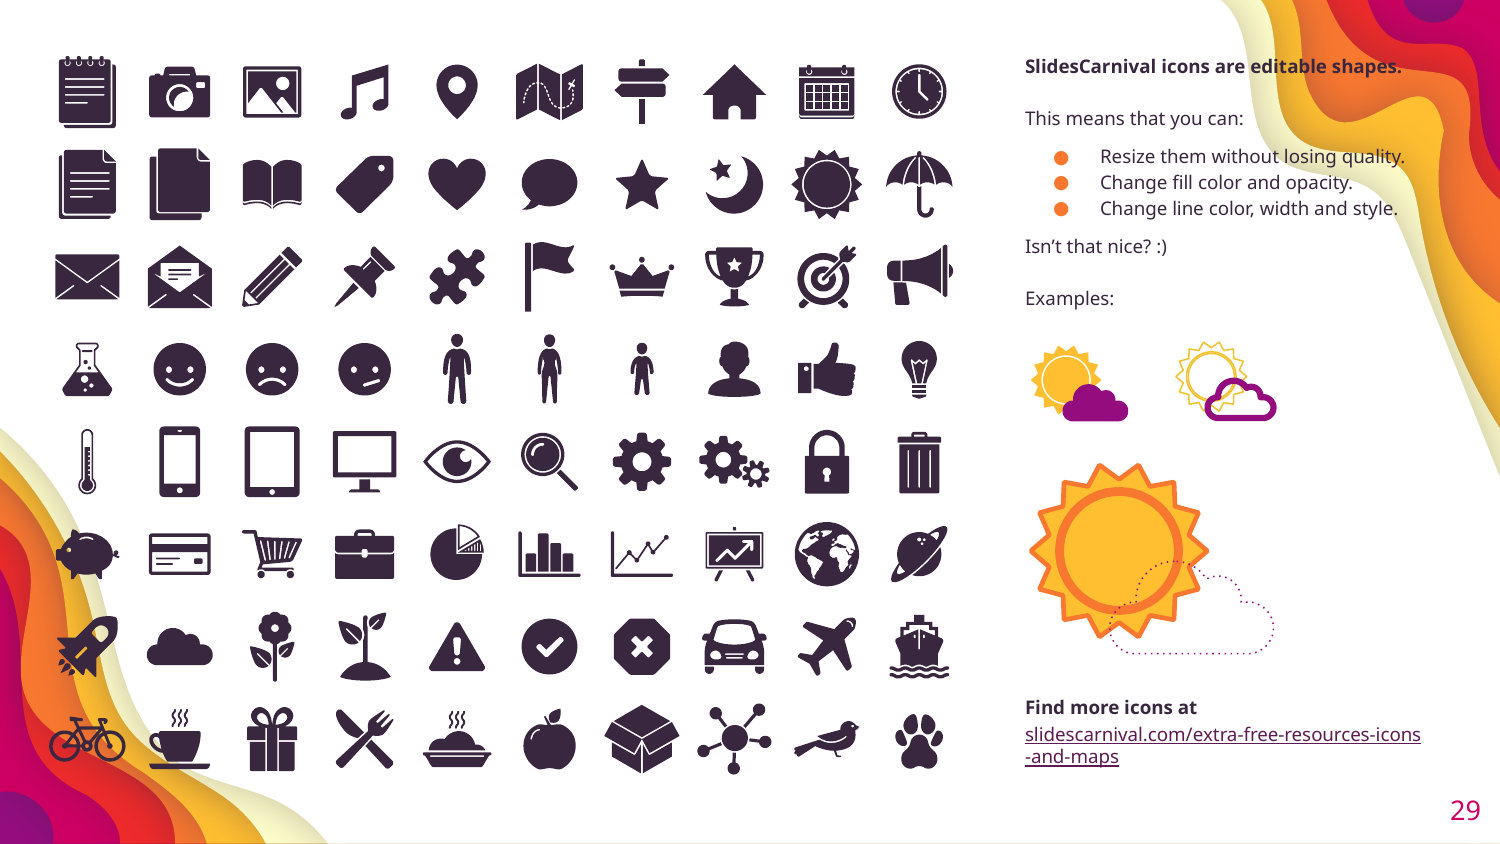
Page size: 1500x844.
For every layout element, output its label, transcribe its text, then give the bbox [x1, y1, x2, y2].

text_box [794, 721, 860, 758]
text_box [889, 614, 950, 679]
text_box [520, 432, 579, 491]
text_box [791, 149, 863, 220]
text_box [335, 709, 394, 769]
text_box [515, 63, 584, 121]
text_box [797, 245, 857, 309]
list Find more icons at slidescarnival.com/extra-free-resources-icons-and-maps [1025, 692, 1425, 786]
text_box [334, 246, 396, 308]
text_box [148, 66, 211, 118]
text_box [442, 333, 472, 405]
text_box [797, 342, 856, 397]
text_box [430, 524, 484, 581]
text_box [146, 628, 213, 666]
text_box [436, 64, 478, 120]
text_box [603, 704, 680, 774]
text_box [1030, 464, 1208, 638]
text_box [630, 342, 654, 396]
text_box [614, 59, 670, 125]
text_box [705, 156, 764, 214]
slide_number 29 [1391, 779, 1482, 844]
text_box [537, 334, 562, 404]
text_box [895, 713, 944, 769]
text_box [1103, 390, 1129, 422]
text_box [705, 526, 764, 582]
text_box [55, 254, 120, 300]
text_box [699, 435, 770, 488]
text_box [521, 159, 578, 210]
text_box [58, 149, 116, 220]
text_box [701, 619, 767, 675]
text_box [62, 342, 113, 397]
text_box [78, 428, 97, 495]
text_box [524, 241, 575, 312]
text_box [242, 159, 302, 210]
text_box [523, 708, 576, 770]
text_box [245, 343, 299, 396]
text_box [148, 533, 211, 576]
text_box [1115, 576, 1274, 654]
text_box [149, 148, 211, 221]
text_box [422, 439, 492, 484]
text_box [159, 426, 201, 498]
text_box [708, 341, 761, 397]
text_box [885, 150, 953, 218]
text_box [518, 531, 581, 578]
text_box [616, 159, 668, 210]
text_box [241, 246, 303, 308]
text_box [429, 622, 485, 672]
text_box [55, 529, 120, 580]
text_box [338, 612, 391, 681]
text_box [49, 716, 126, 762]
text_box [241, 529, 303, 579]
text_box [609, 256, 675, 297]
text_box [334, 529, 395, 580]
text_box [804, 429, 850, 494]
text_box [890, 525, 948, 583]
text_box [897, 431, 942, 494]
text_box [242, 66, 302, 118]
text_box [697, 703, 772, 775]
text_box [886, 244, 954, 306]
text_box [153, 343, 206, 396]
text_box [56, 615, 118, 678]
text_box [798, 64, 855, 120]
text_box [429, 249, 485, 305]
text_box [422, 710, 492, 768]
text_box [613, 618, 671, 675]
text_box [1250, 386, 1274, 418]
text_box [1030, 345, 1102, 415]
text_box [58, 55, 116, 129]
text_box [148, 708, 211, 770]
text_box [244, 426, 300, 498]
text_box [340, 64, 389, 120]
text_box [612, 432, 672, 491]
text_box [901, 340, 938, 399]
text_box [521, 618, 578, 675]
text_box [704, 247, 764, 307]
text_box [702, 64, 767, 120]
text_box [332, 430, 397, 493]
text_box [338, 343, 391, 396]
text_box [249, 611, 295, 682]
list SlidesCarnival icons are editable shapes. This means that you can: Resize them without losing quality. Change fill color and opacity. Change line color, width and style. Isn’t that nice? :) Examples: [1025, 51, 1425, 302]
text_box [794, 522, 860, 587]
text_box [610, 531, 674, 578]
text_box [891, 64, 947, 119]
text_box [147, 245, 212, 309]
text_box [797, 617, 856, 676]
text_box [428, 158, 486, 211]
text_box [335, 155, 394, 213]
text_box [246, 706, 298, 772]
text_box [1175, 341, 1248, 412]
